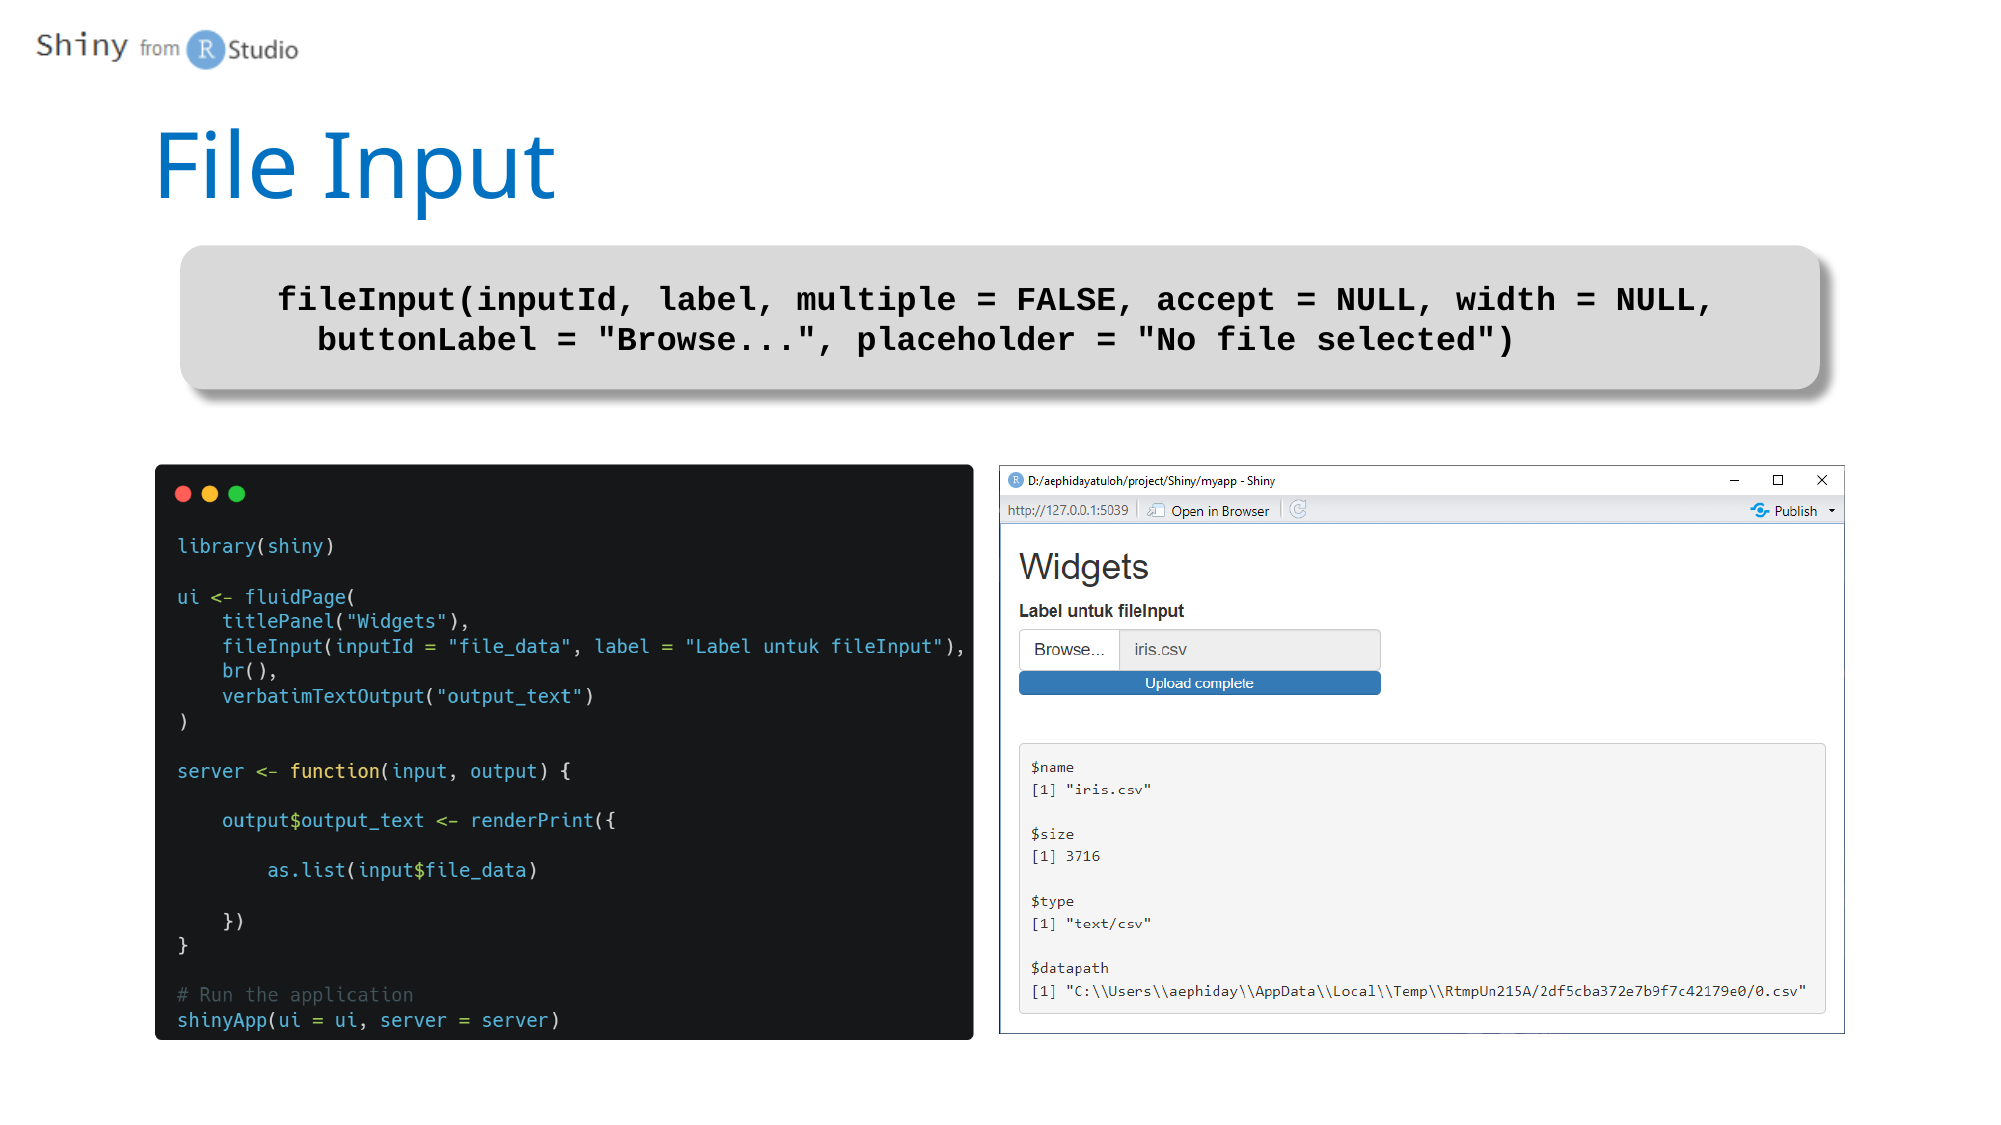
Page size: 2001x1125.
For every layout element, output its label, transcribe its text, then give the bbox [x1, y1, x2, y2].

text_box fileInput(inputId, label, multiple = FALSE, accept = NULL, width = NULL, buttonLabel = "Browse...", placeholder = "No file selected") [179, 244, 1821, 391]
picture [134, 438, 994, 1066]
title File Input [137, 59, 1863, 278]
picture [22, 13, 313, 85]
picture [999, 465, 1845, 1035]
